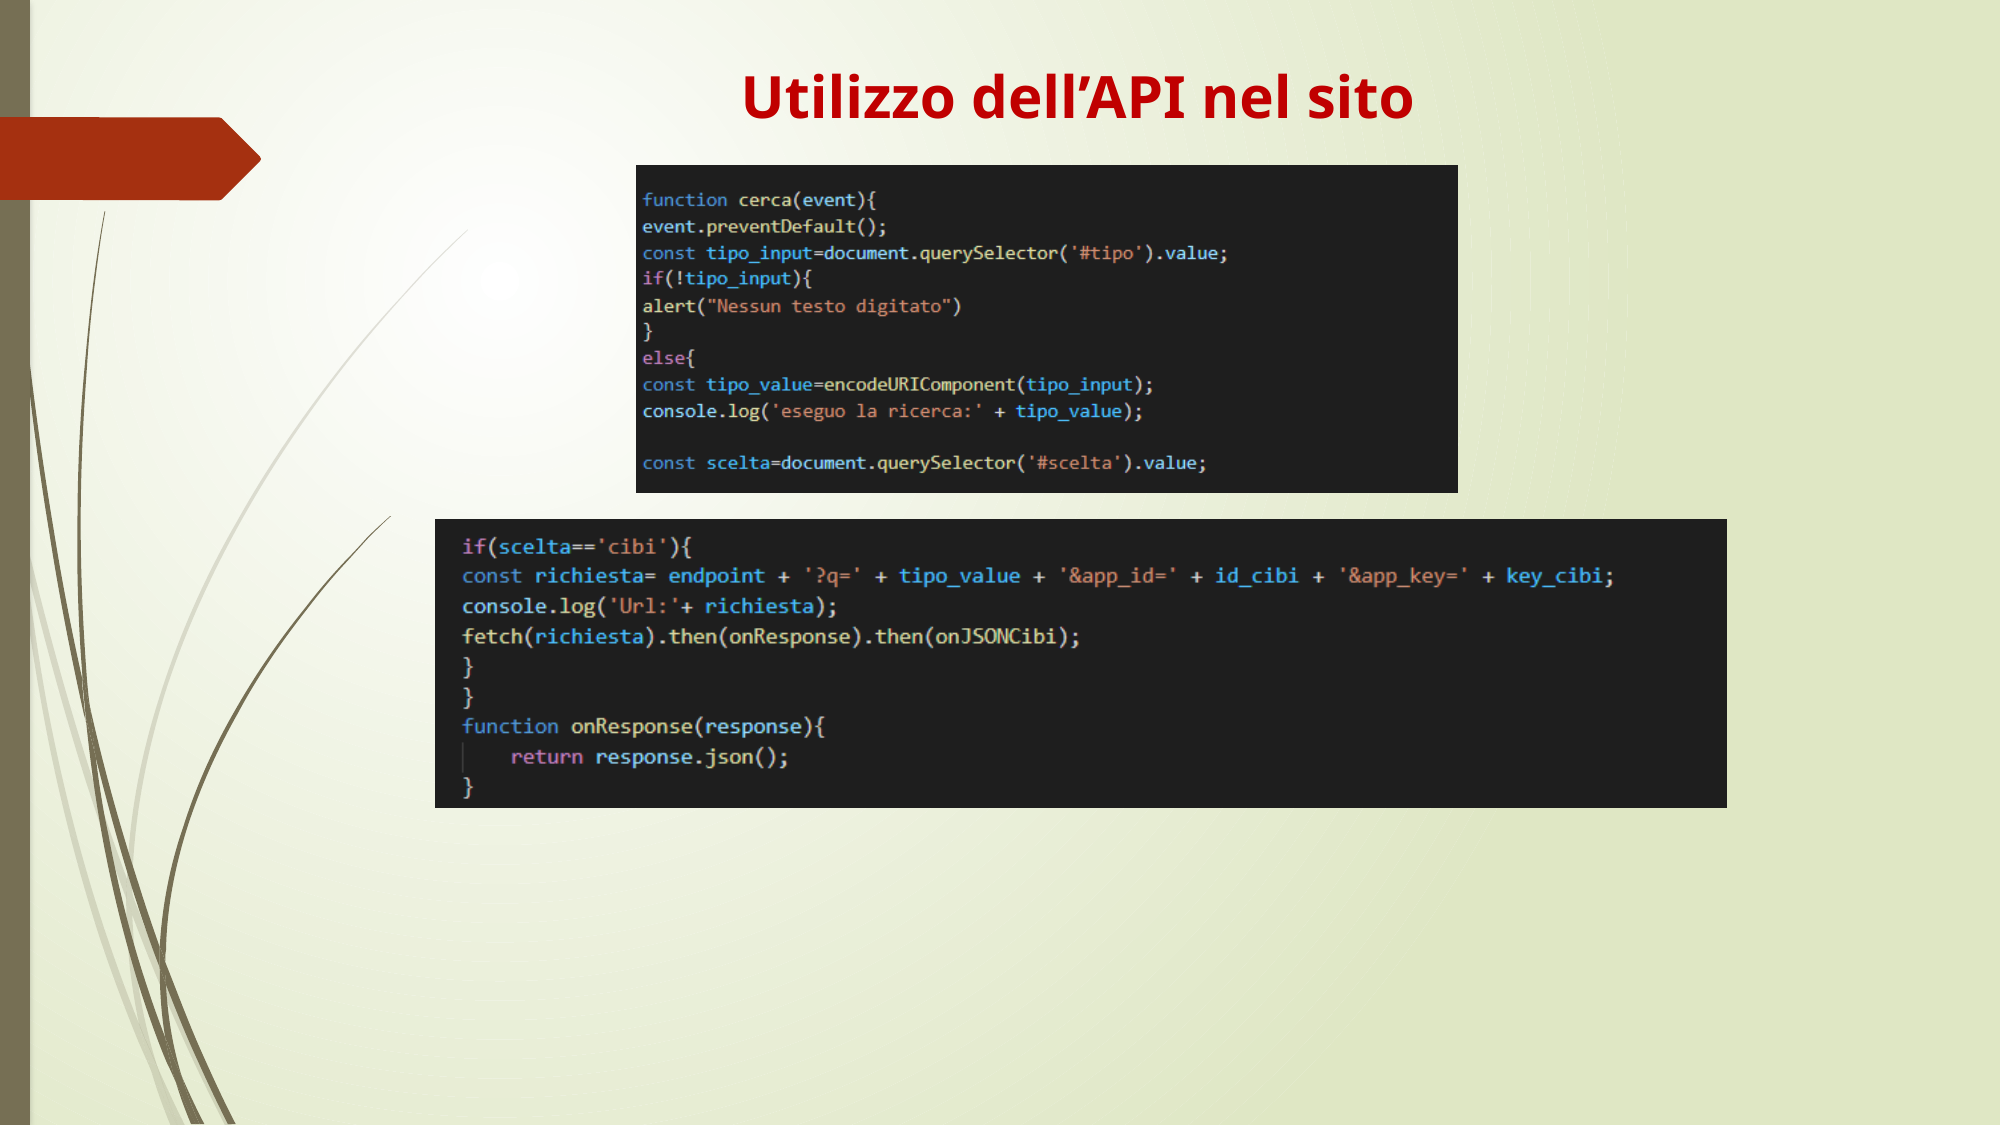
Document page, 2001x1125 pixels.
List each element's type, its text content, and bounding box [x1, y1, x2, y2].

picture [636, 164, 1458, 494]
text_box Utilizzo dell’API nel sito [725, 52, 1436, 138]
picture [434, 519, 1727, 808]
